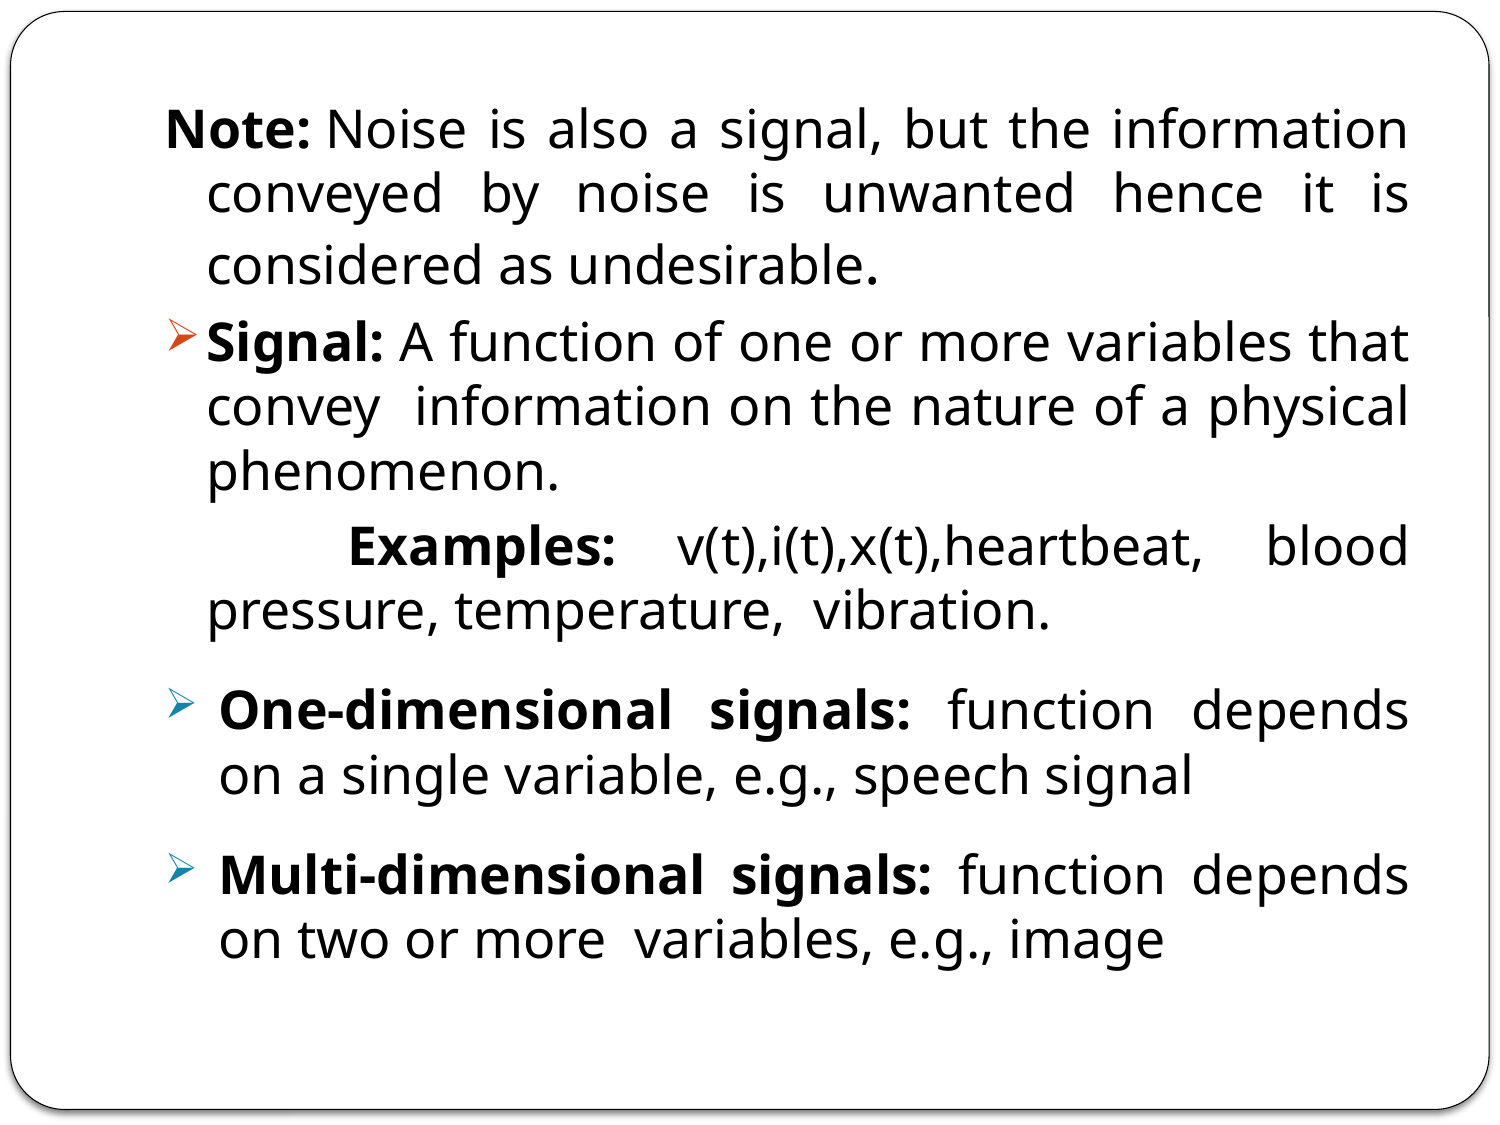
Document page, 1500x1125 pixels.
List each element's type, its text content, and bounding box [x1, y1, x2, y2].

list Note: Noise is also a signal, but the information conveyed by noise is unwanted hence it is considered as undesirable. Signal: A function of one or more variables that convey information on the nature of a physical phenomenon. Examples: v(t),i(t),x(t),heartbeat, blood pressure, temperature, vibration. One-dimensional signals: function depends on a single variable, e.g., speech signal Multi-dimensional signals: function depends on two or more variables, e.g., image [150, 87, 1425, 988]
